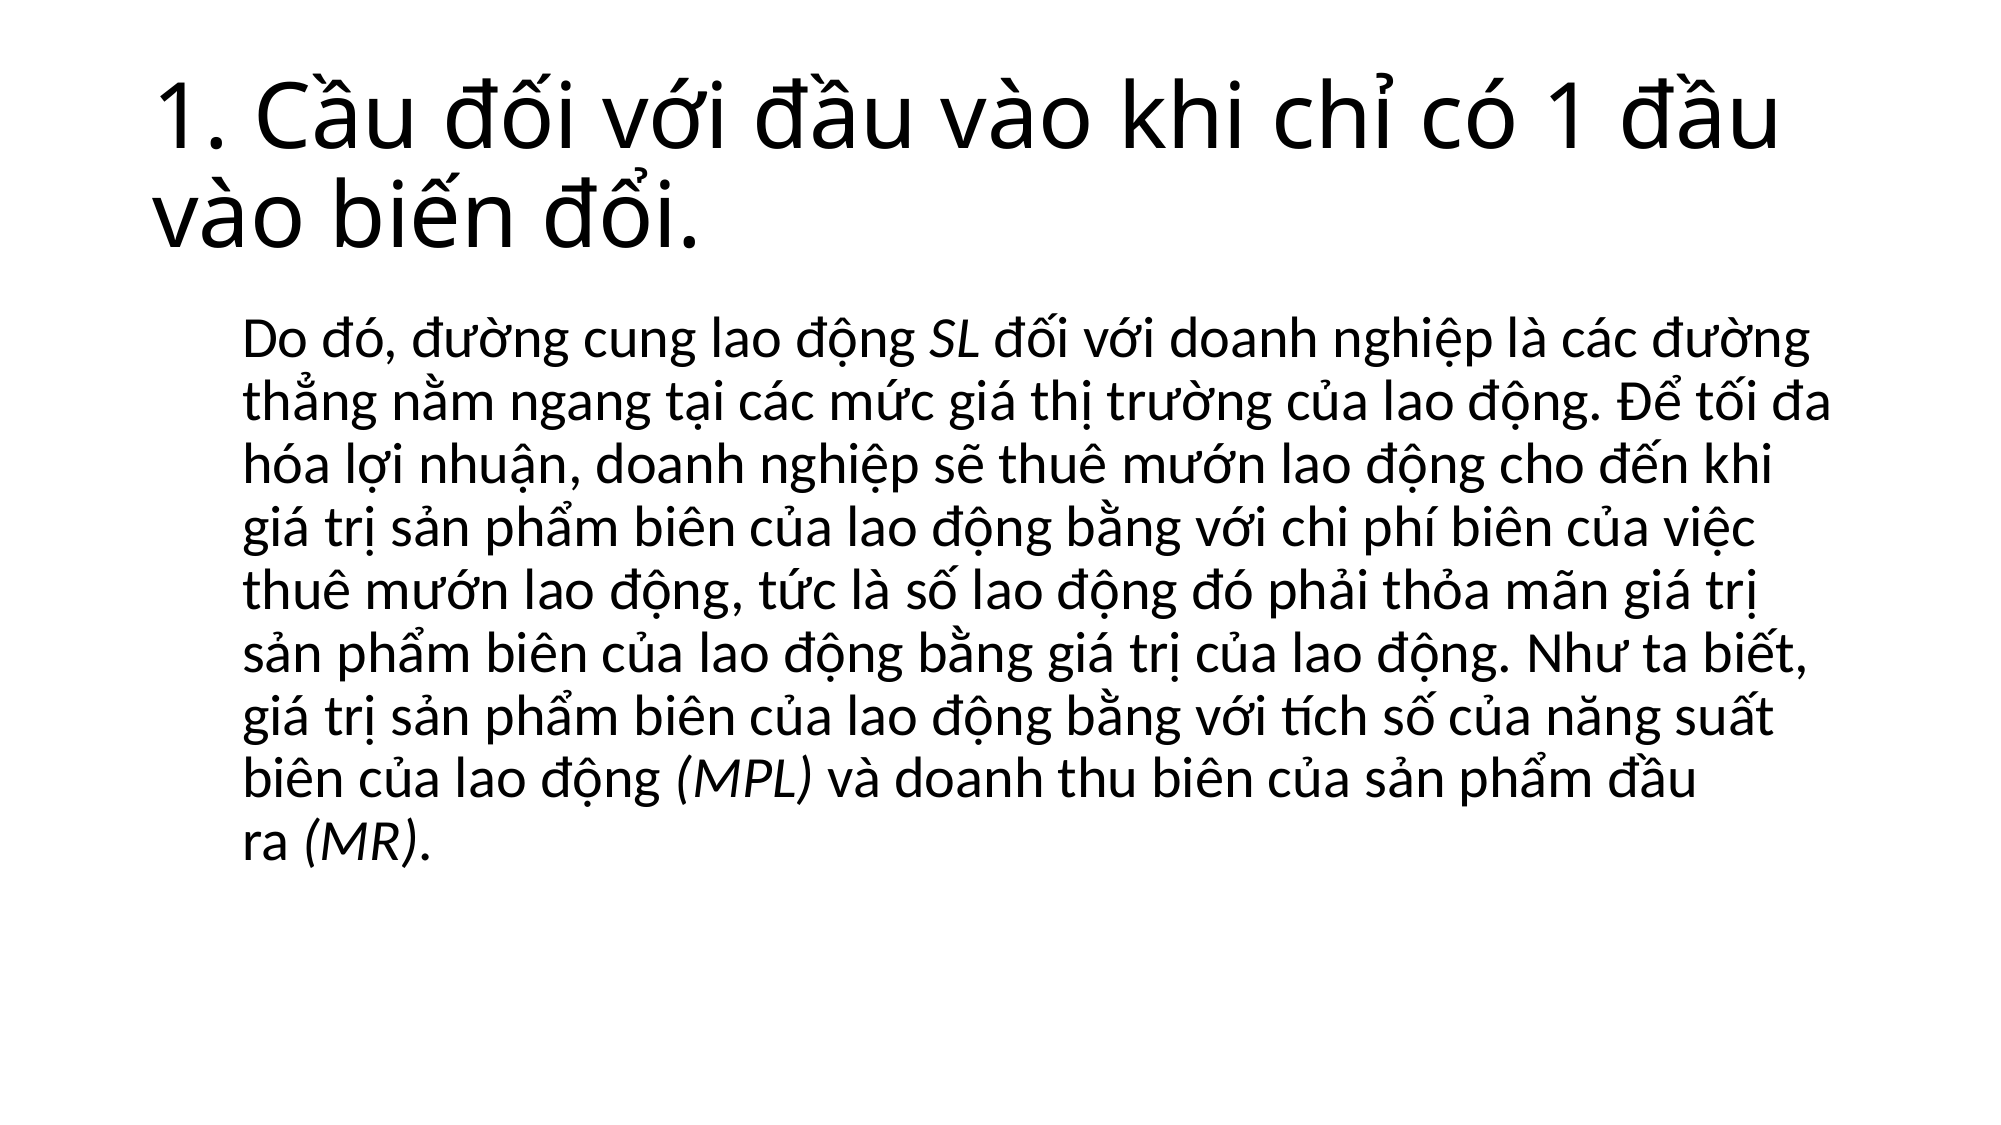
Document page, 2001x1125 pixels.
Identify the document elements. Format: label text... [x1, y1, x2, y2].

title 1. Cầu đối với đầu vào khi chỉ có 1 đầu vào biến đổi. [137, 59, 1863, 278]
list Do đó, đường cung lao động SL đối với doanh nghiệp là các đường thẳng nằm ngang tại các mức giá thị trường của lao động. Để tối đa hóa lợi nhuận, doanh nghiệp sẽ thuê mướn lao động cho đến khi giá trị sản phẩm biên của lao động bằng với chi phí biên của việc thuê mướn lao động, tức là số lao động đó phải thỏa mãn giá trị sản phẩm biên của lao động bằng giá trị của lao động. Như ta biết, giá trị sản phẩm biên của lao động bằng với tích số của năng suất biên của lao động (MPL) và doanh thu biên của sản phẩm đầu ra (MR). [227, 299, 1863, 1014]
